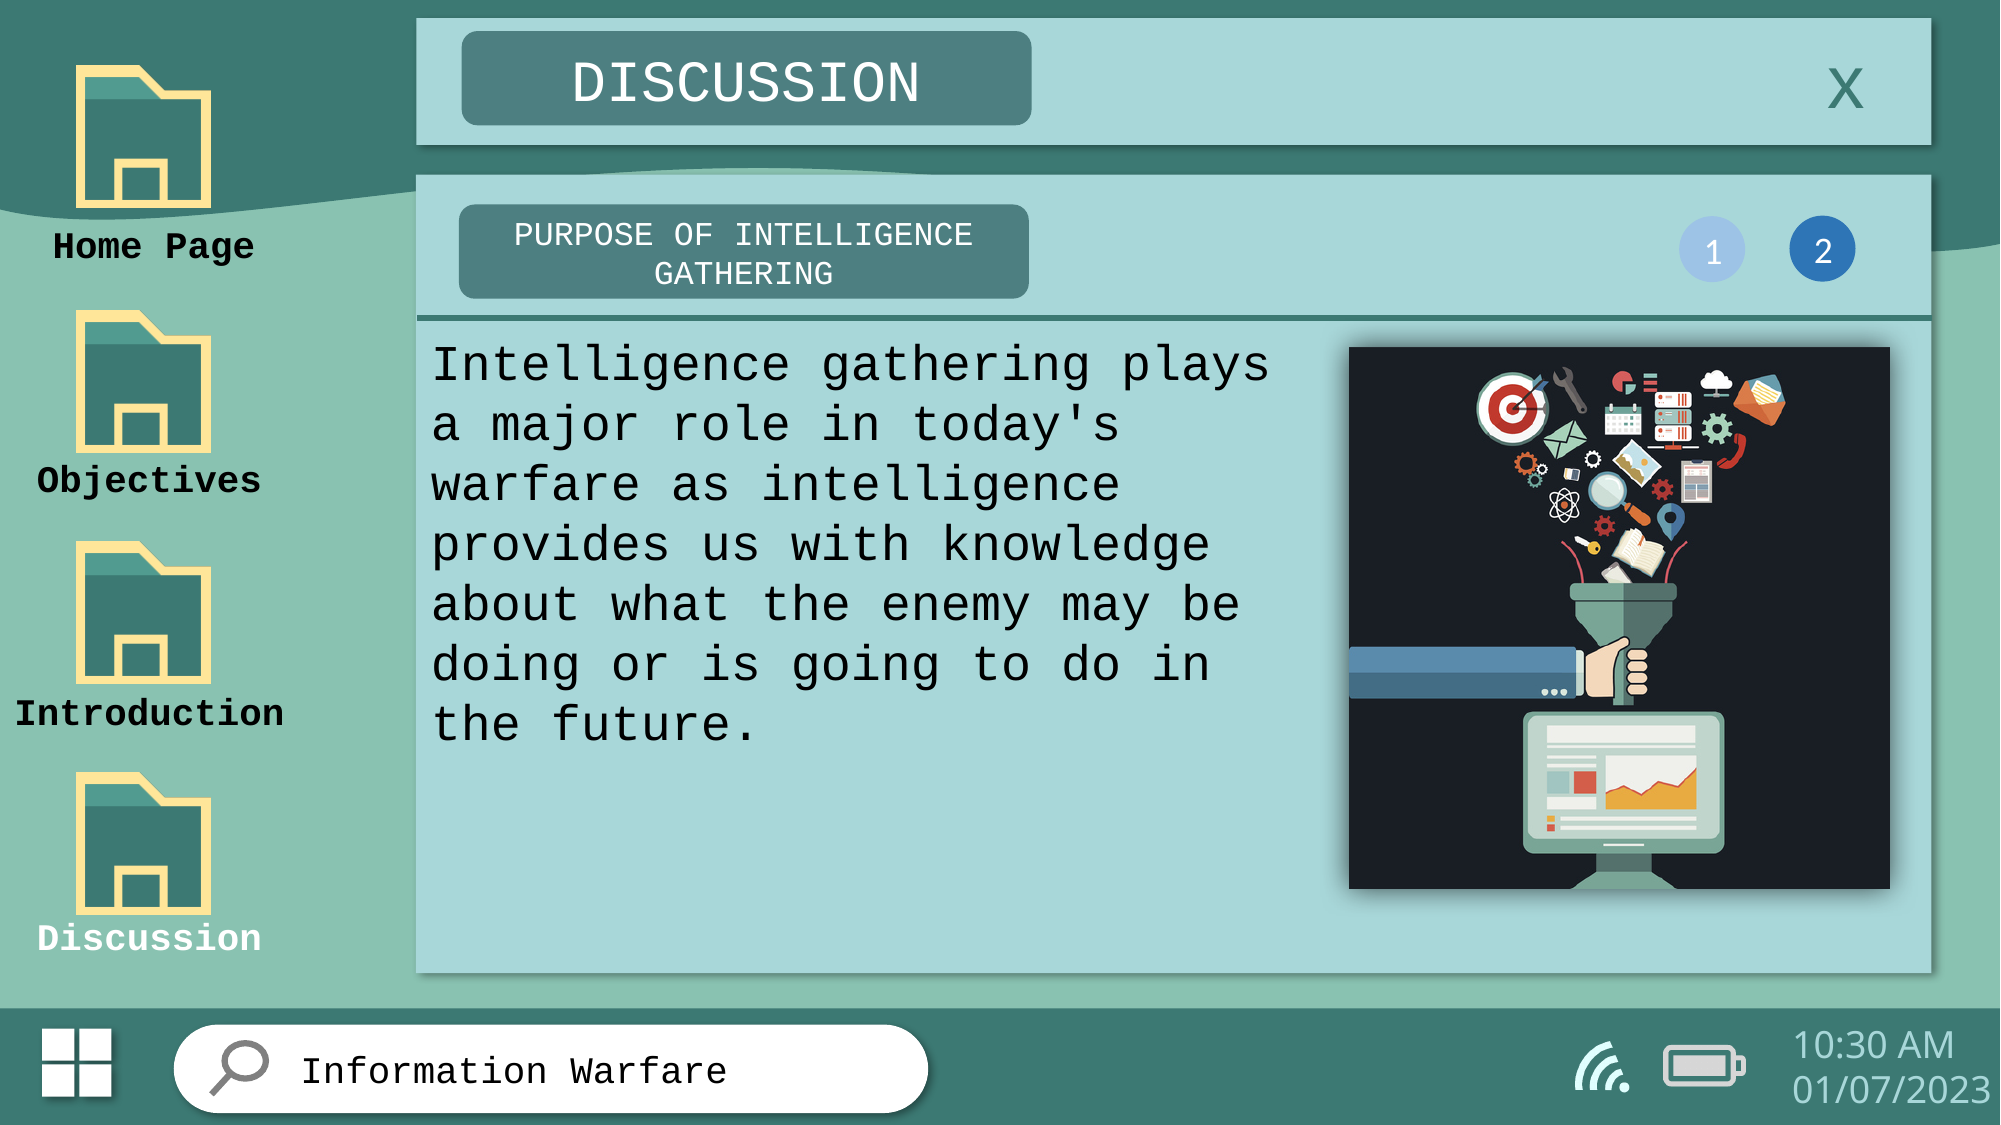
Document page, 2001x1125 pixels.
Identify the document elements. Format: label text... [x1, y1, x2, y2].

picture [76, 310, 211, 453]
text_box Introduction [0, 680, 301, 741]
text_box [415, 17, 1932, 146]
text_box [0, 0, 2000, 252]
text_box PURPOSE OF INTELLIGENCE GATHERING [457, 203, 1030, 300]
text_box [211, 1043, 267, 1095]
picture [76, 772, 211, 915]
text_box [172, 1023, 918, 1115]
text_box Intelligence gathering plays a major role in today's warfare as intelligence provides us with knowledge about what the enemy may be doing or is going to do in the future. [415, 322, 1338, 758]
text_box 2 [1788, 214, 1857, 283]
picture [1663, 1024, 1746, 1107]
text_box 10:30 AM 01/07/2023 [1777, 1014, 2000, 1119]
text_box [42, 1028, 112, 1097]
text_box x [1801, 25, 1891, 131]
text_box Home Page [2, 213, 306, 273]
text_box [0, 1007, 2000, 1125]
text_box Objectives [22, 448, 326, 508]
text_box DISCUSSION [460, 30, 1033, 127]
text_box 1 [1678, 215, 1747, 284]
picture [76, 65, 211, 208]
picture [1349, 347, 1890, 889]
picture [76, 541, 211, 684]
text_box Information Warfare [285, 1038, 953, 1099]
text_box [415, 174, 1932, 974]
picture [1574, 1038, 1630, 1095]
text_box Discussion [0, 905, 301, 965]
